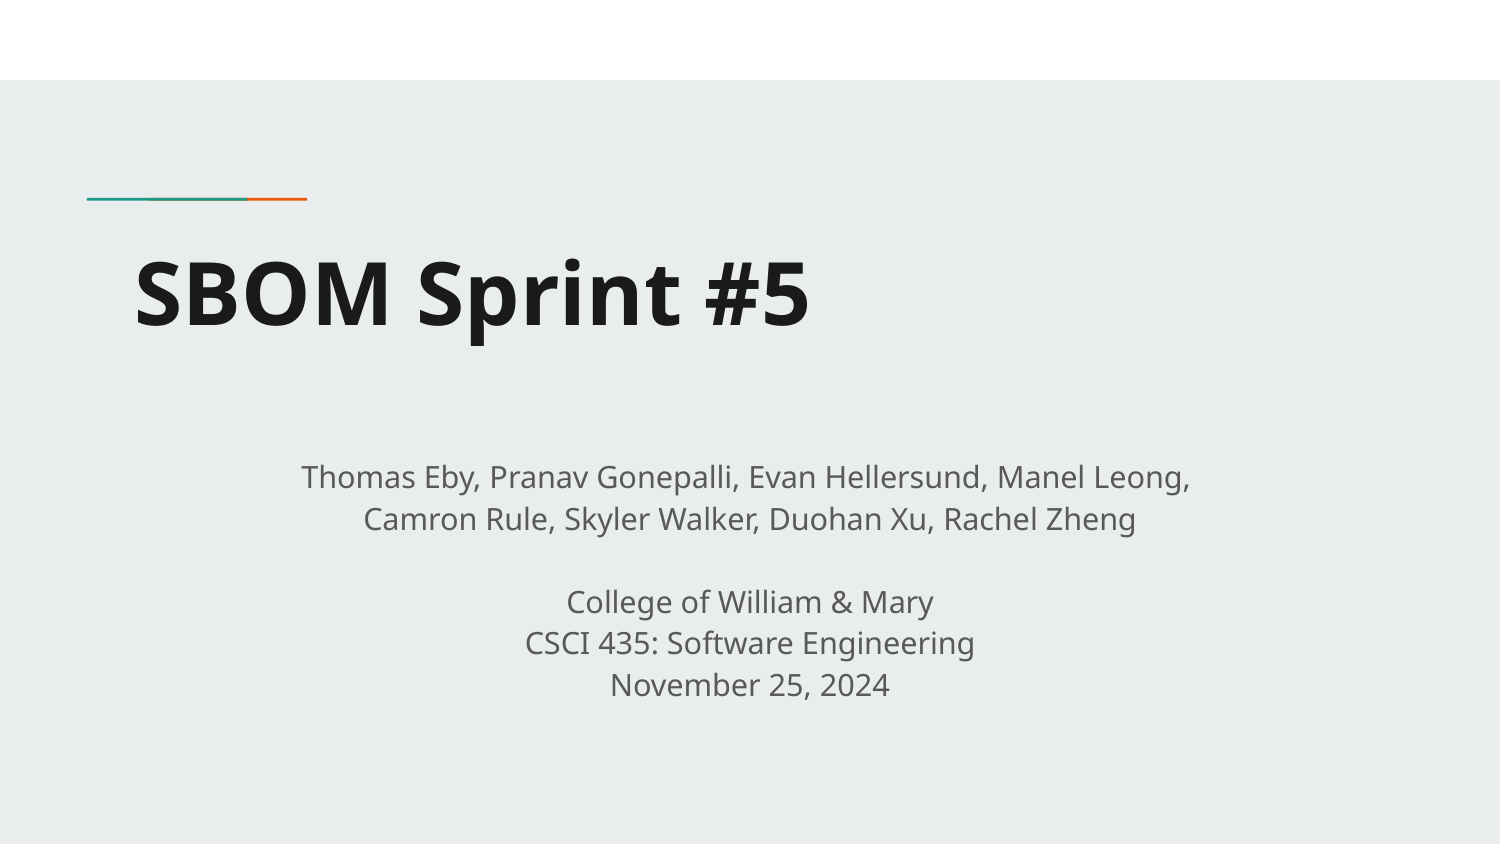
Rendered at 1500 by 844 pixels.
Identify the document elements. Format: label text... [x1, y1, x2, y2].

title SBOM Sprint #5 [119, 216, 1381, 441]
subtitle Thomas Eby, Pranav Gonepalli, Evan Hellersund, Manel Leong, Camron Rule, Skyler Walker, Duohan Xu, Rachel Zheng College of William & Mary CSCI 435: Software Engineering November 25, 2024 [119, 441, 1381, 725]
